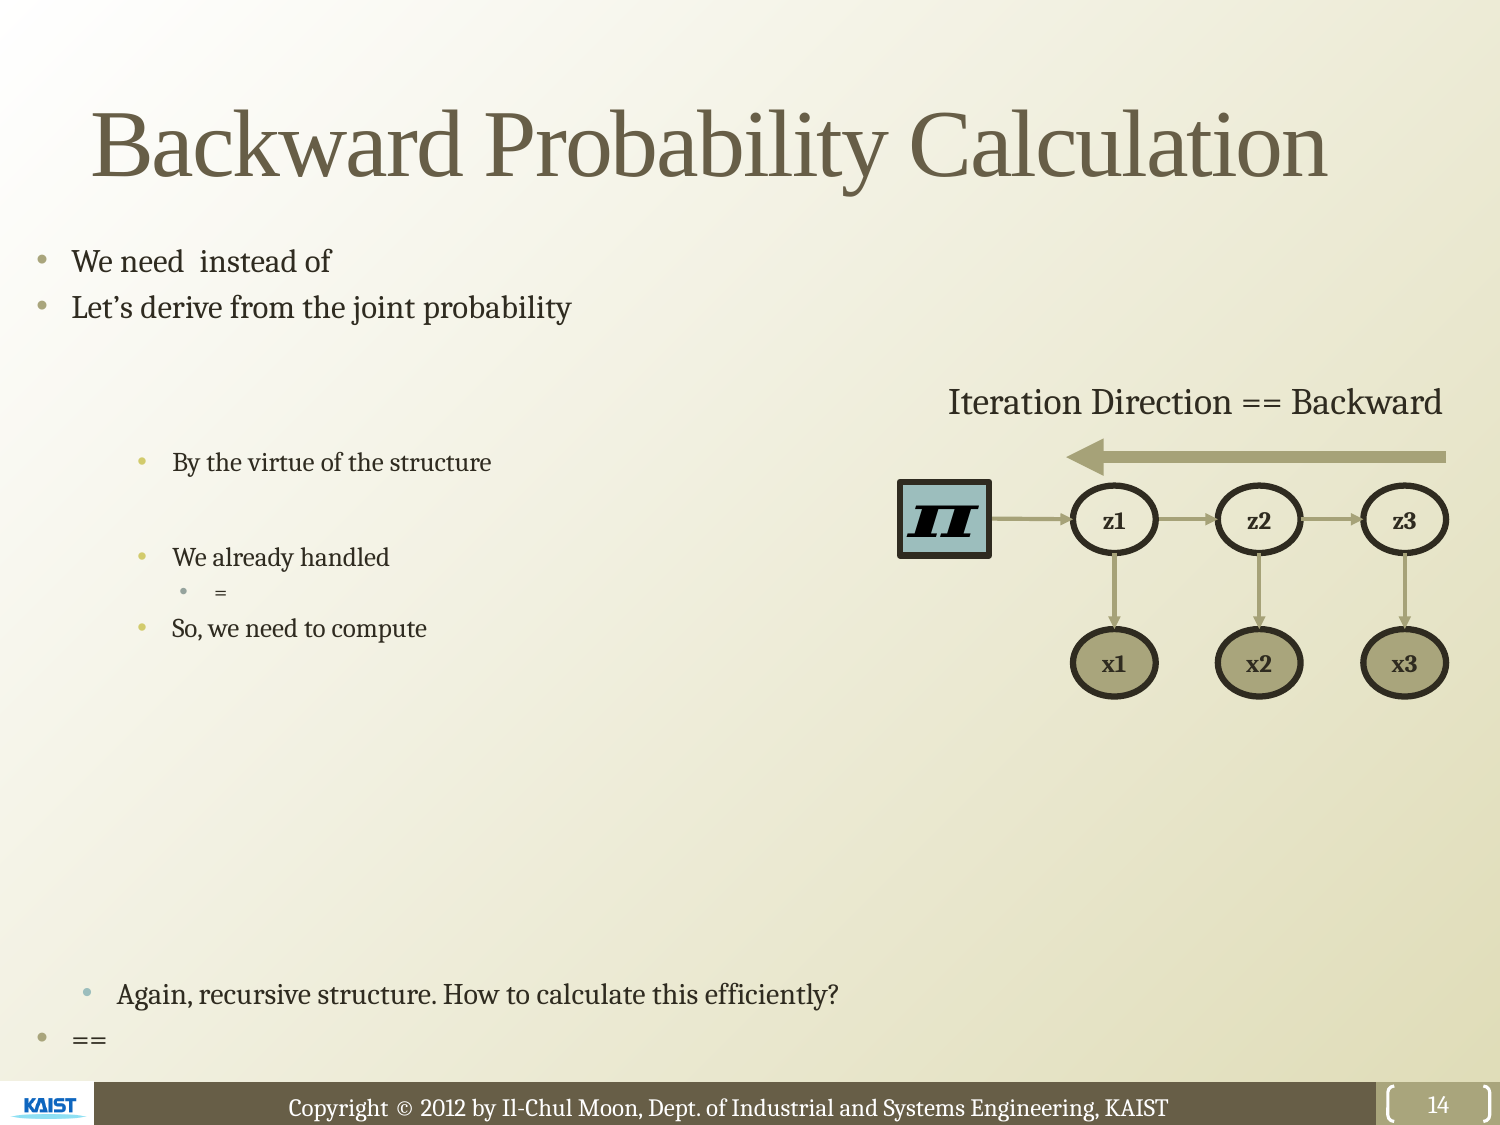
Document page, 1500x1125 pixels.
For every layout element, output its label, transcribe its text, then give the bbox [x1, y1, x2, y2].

slide_number 14 [1386, 1084, 1492, 1123]
picture [0, 1081, 94, 1125]
title Backward Probability Calculation [75, 45, 1459, 232]
text_box Iteration Direction == Backward [933, 369, 1460, 430]
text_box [902, 484, 1447, 698]
